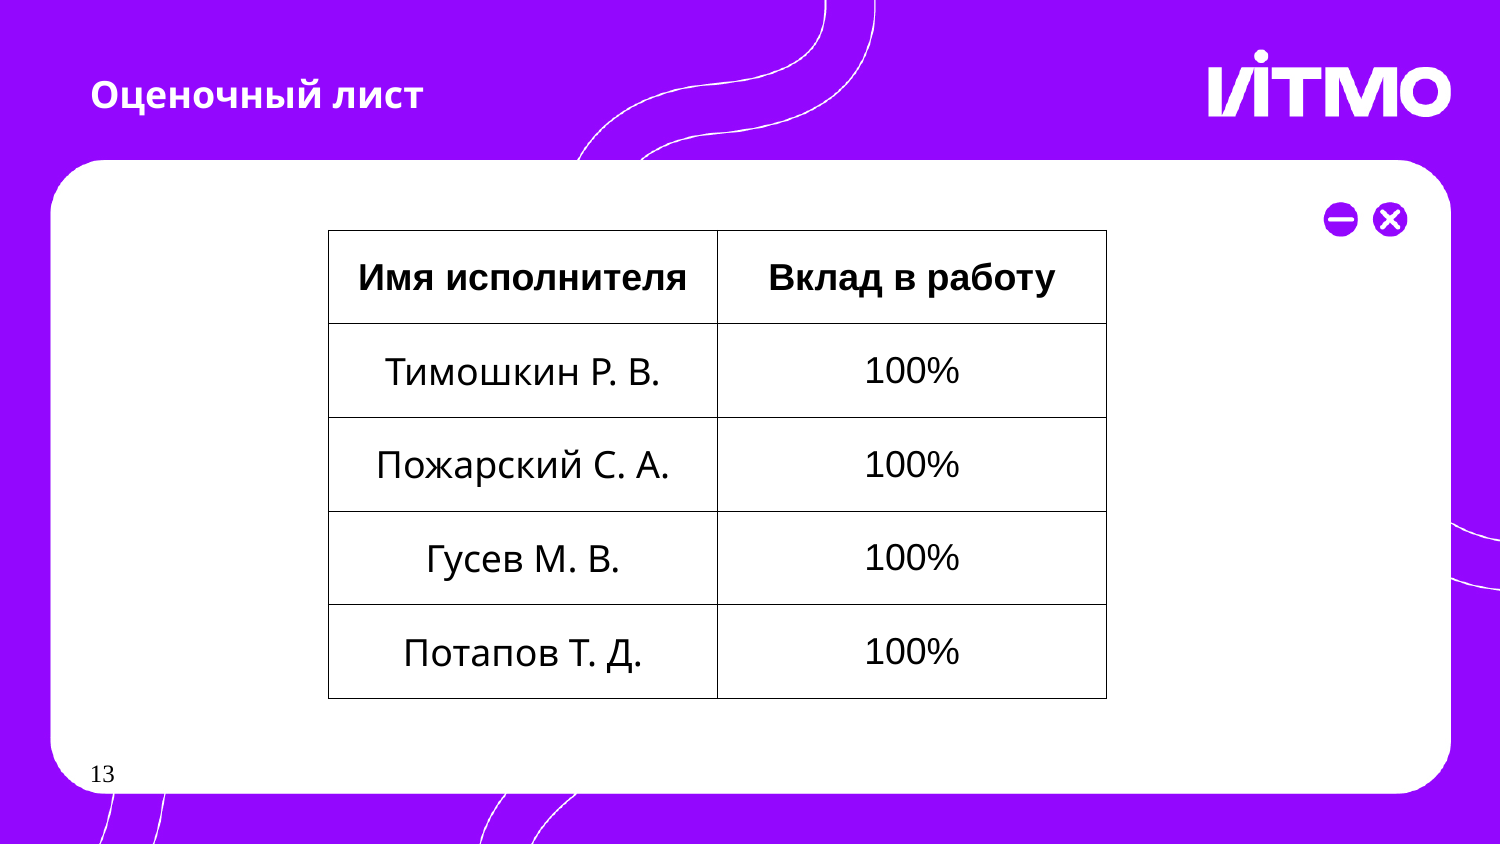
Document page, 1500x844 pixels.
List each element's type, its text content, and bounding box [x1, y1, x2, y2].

table_cell Гусев М. В. [329, 512, 717, 604]
table_cell Потапов Т. Д. [329, 605, 717, 698]
table_header Имя исполнителя [329, 231, 717, 323]
title Оценочный лист [75, 50, 1194, 137]
table_header Вклад в работу [718, 231, 1106, 323]
text_box 13 [75, 750, 188, 820]
table_cell 100% [718, 418, 1106, 511]
table_cell 100% [718, 605, 1106, 698]
table_cell Тимошкин Р. В. [329, 324, 717, 417]
picture [0, 0, 1500, 844]
table_cell 100% [718, 512, 1106, 604]
table_cell Пожарский С. А. [329, 418, 717, 511]
table_cell 100% [718, 324, 1106, 417]
